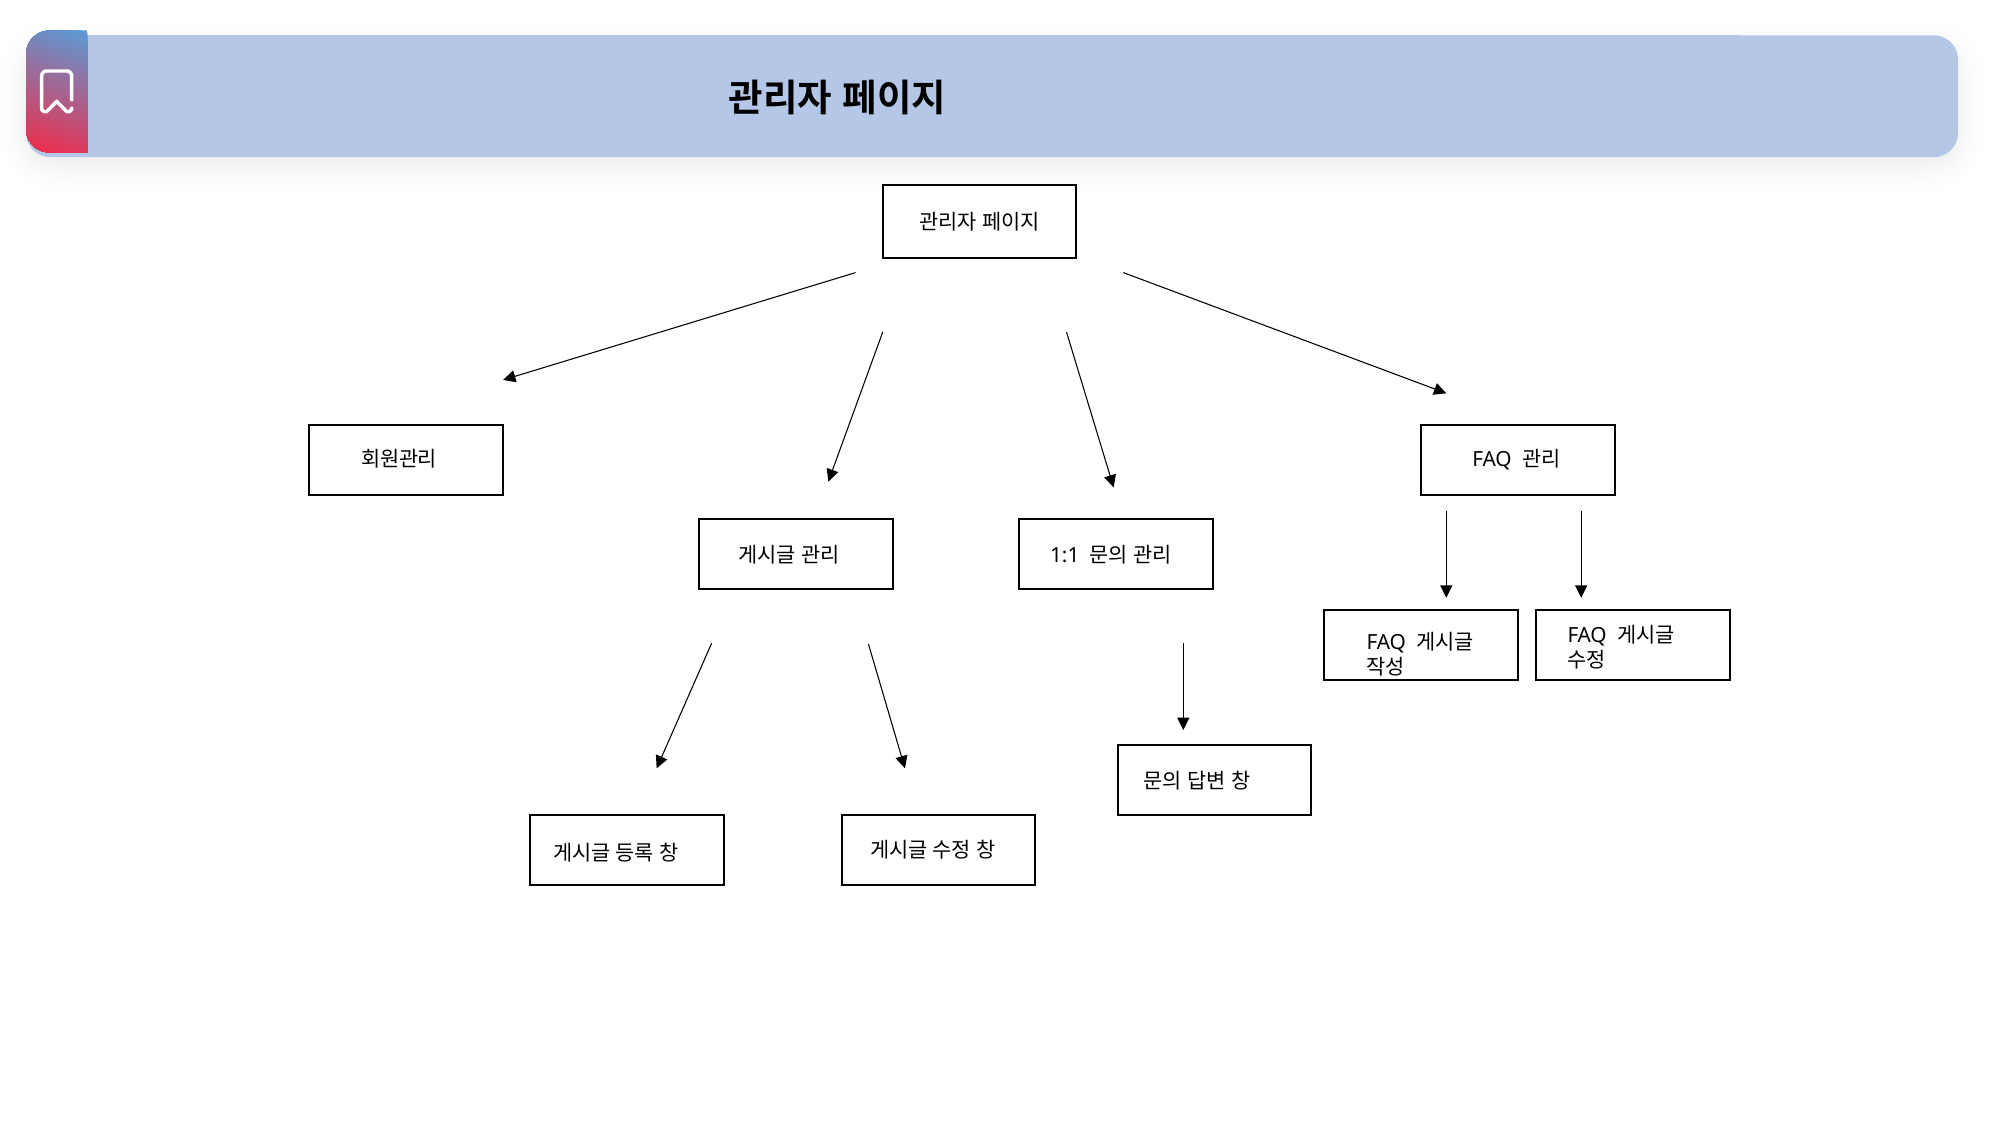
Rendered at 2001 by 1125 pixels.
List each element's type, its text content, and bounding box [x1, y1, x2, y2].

text_box [308, 424, 504, 496]
text_box [1420, 424, 1616, 496]
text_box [26, 30, 88, 153]
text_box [503, 272, 856, 380]
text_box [656, 643, 712, 769]
text_box 문의 답변 창 [1129, 760, 1301, 801]
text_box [868, 644, 905, 769]
text_box 게시글 수정 창 [855, 829, 1041, 870]
text_box [841, 814, 1036, 886]
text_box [828, 331, 883, 482]
text_box [1018, 518, 1214, 590]
text_box [698, 518, 894, 590]
text_box [1535, 609, 1731, 681]
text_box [1066, 332, 1114, 488]
text_box [882, 184, 1077, 259]
text_box 관리자 페이지 [35, 34, 1960, 159]
text_box 1:1 문의 관리 [1035, 534, 1197, 574]
text_box FAQ 관리 [1457, 438, 1578, 478]
text_box [1117, 744, 1312, 816]
text_box 게시글 등록 창 [538, 832, 724, 873]
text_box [1123, 272, 1447, 394]
text_box FAQ 게시글 작성 [1351, 620, 1512, 686]
text_box [1323, 609, 1519, 681]
text_box 관리자 페이지 [892, 201, 1067, 242]
text_box 회원관리 [346, 438, 467, 478]
text_box 게시글 관리 [723, 534, 869, 574]
text_box [529, 814, 725, 886]
text_box FAQ 게시글 수정 [1552, 614, 1714, 680]
